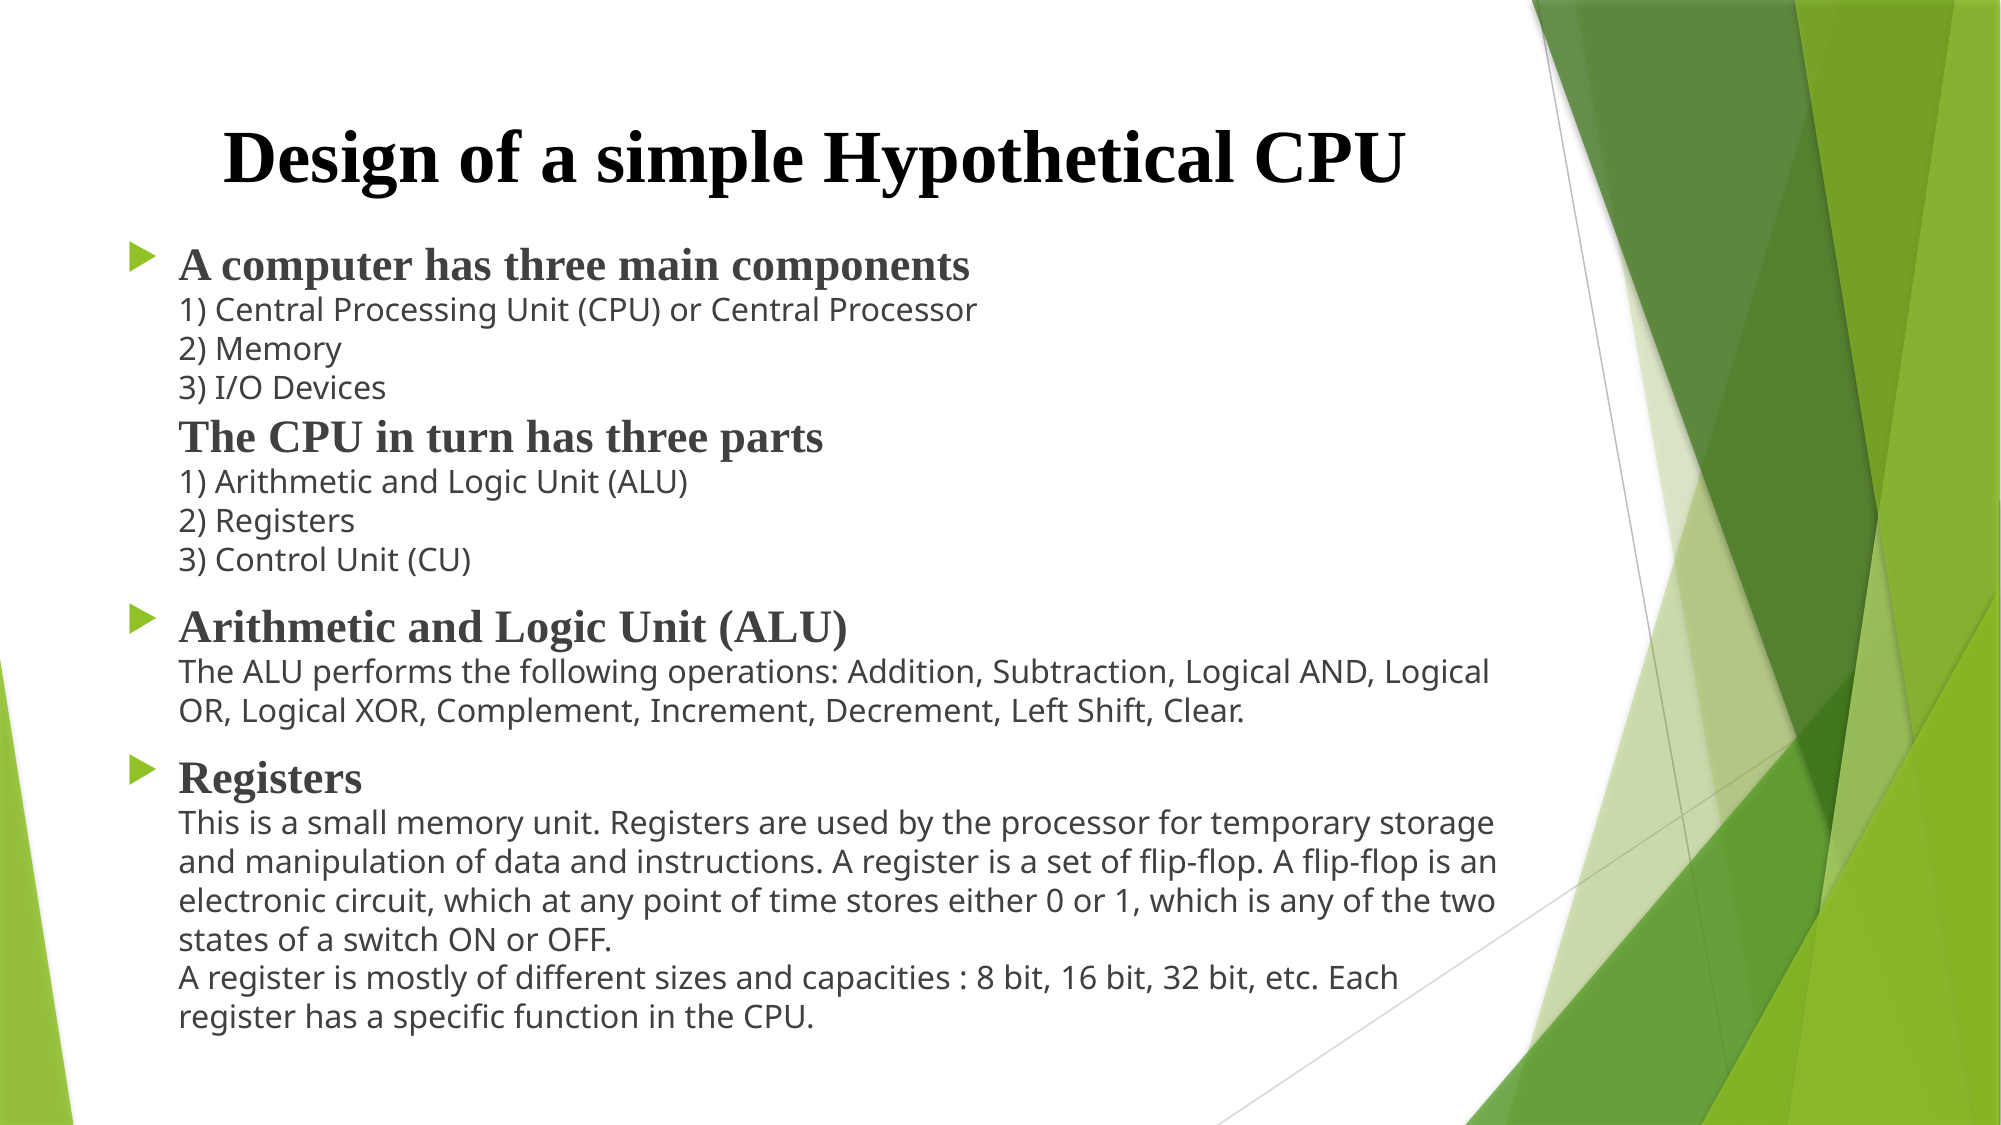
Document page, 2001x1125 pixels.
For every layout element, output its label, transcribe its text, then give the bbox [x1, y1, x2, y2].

title Design of a simple Hypothetical CPU [111, 99, 1522, 226]
list A computer has three main components 1) Central Processing Unit (CPU) or Central Processor 2) Memory 3) I/O Devices The CPU in turn has three parts 1) Arithmetic and Logic Unit (ALU) 2) Registers 3) Control Unit (CU) Arithmetic and Logic Unit (ALU) The ALU performs the following operations: Addition, Subtraction, Logical AND, Logical OR, Logical XOR, Complement, Increment, Decrement, Left Shift, Clear. Registers This is a small memory unit. Registers are used by the processor for temporary storage and manipulation of data and instructions. A register is a set of flip-flop. A flip-flop is an electronic circuit, which at any point of time stores either 0 or 1, which is any of the two states of a switch ON or OFF. A register is mostly of different sizes and capacities : 8 bit, 16 bit, 32 bit, etc. Each register has a specific function in the CPU. [111, 226, 1522, 1048]
